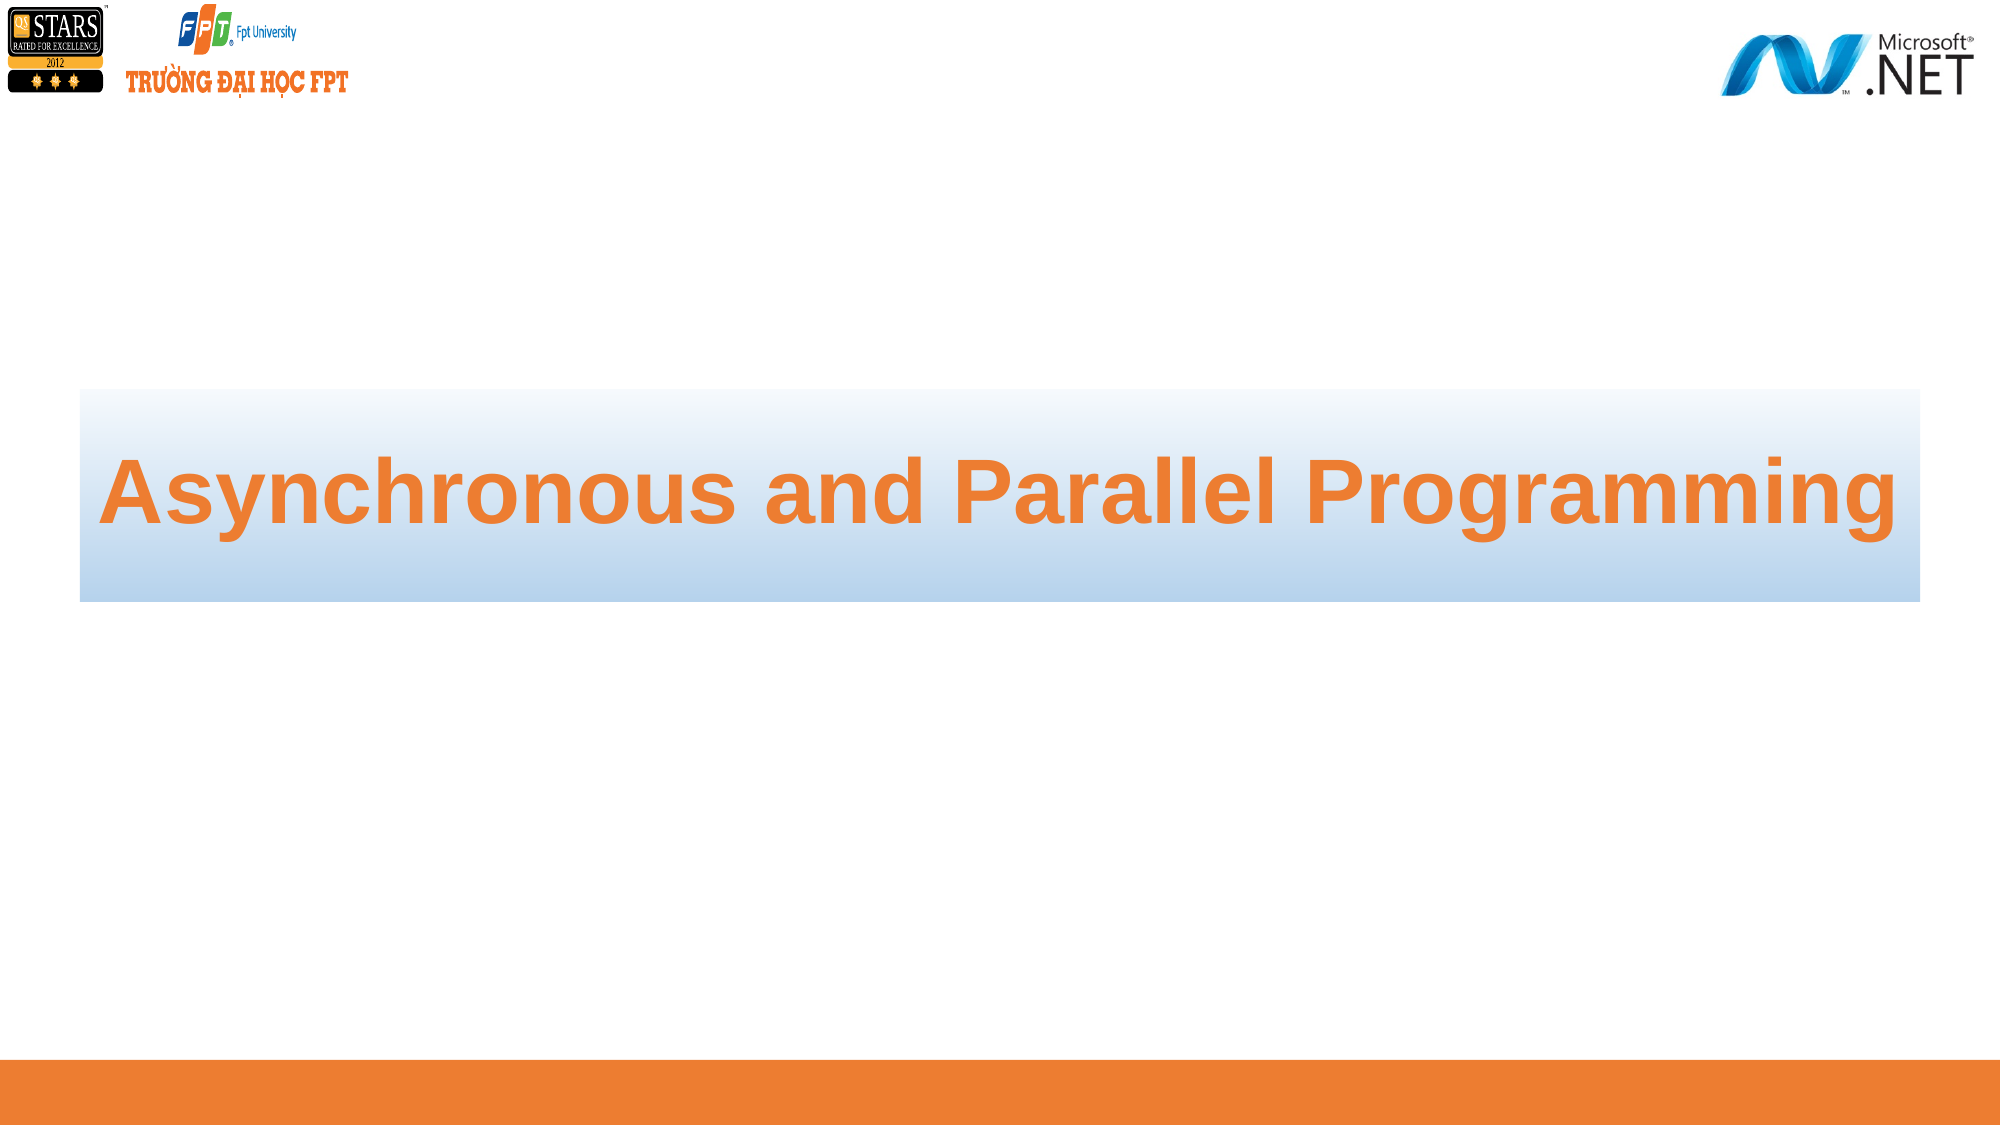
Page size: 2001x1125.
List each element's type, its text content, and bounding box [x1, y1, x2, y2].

title Asynchronous and Parallel Programming [79, 389, 1921, 602]
picture [1685, 0, 2001, 129]
